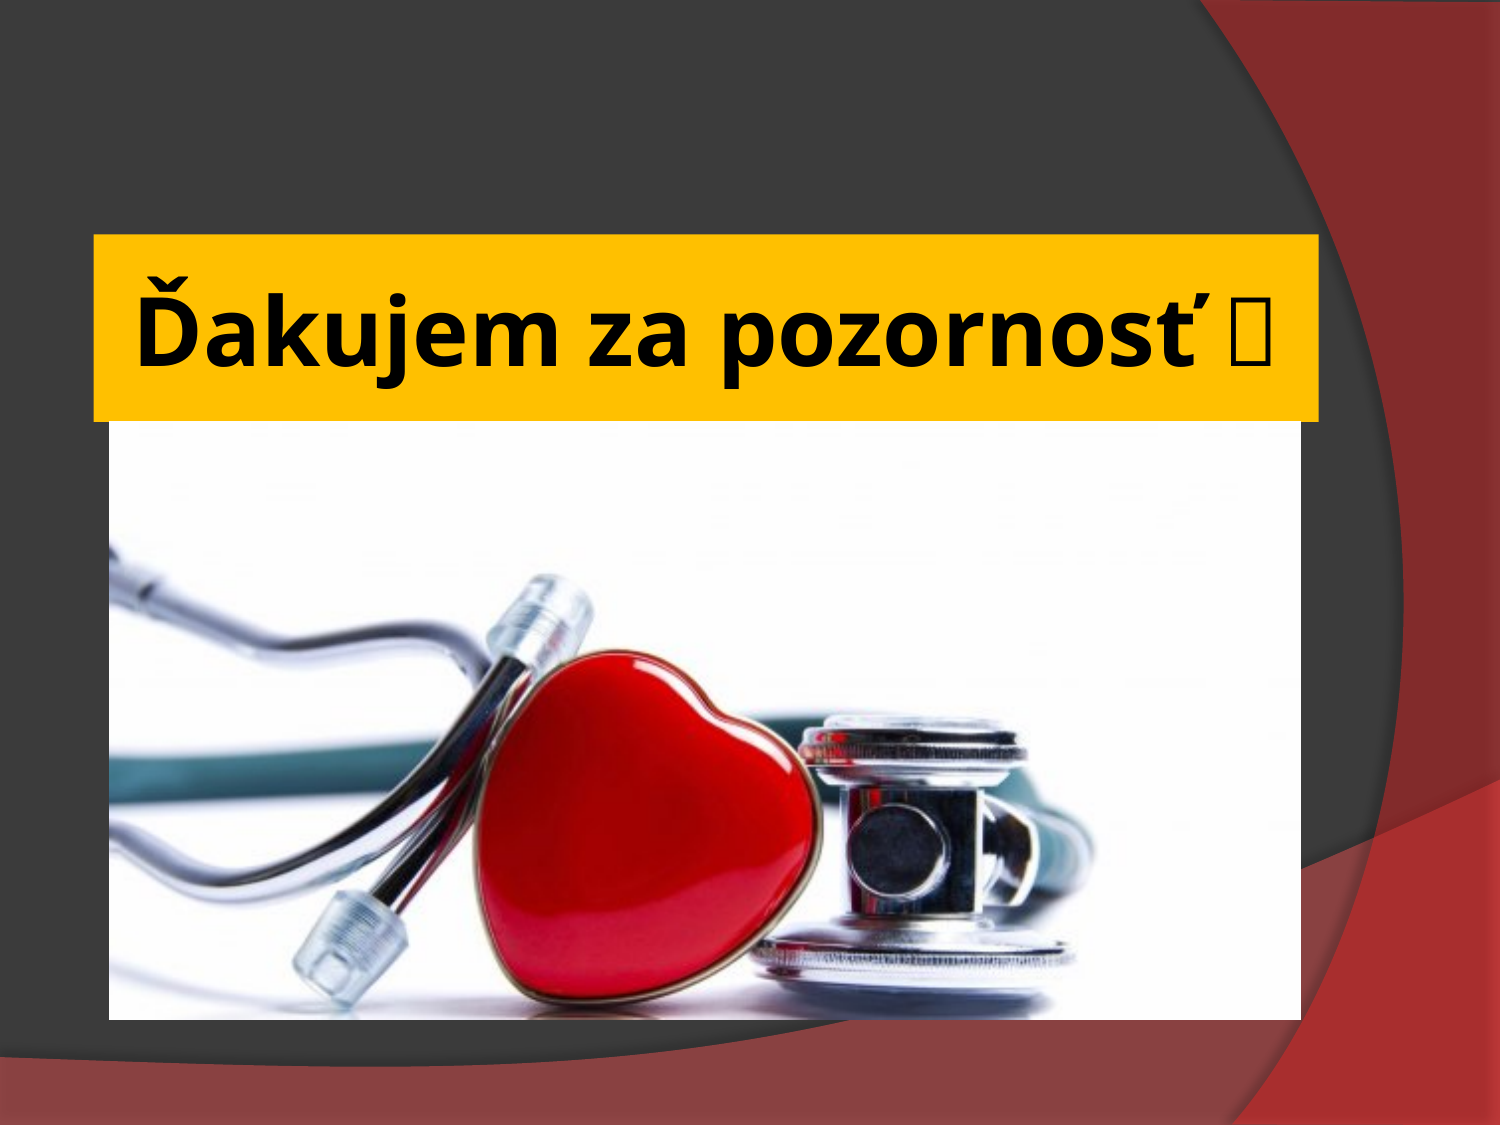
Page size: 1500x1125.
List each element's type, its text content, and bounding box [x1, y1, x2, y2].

picture [109, 421, 1301, 1020]
title Ďakujem za pozornosť  [93, 234, 1319, 422]
